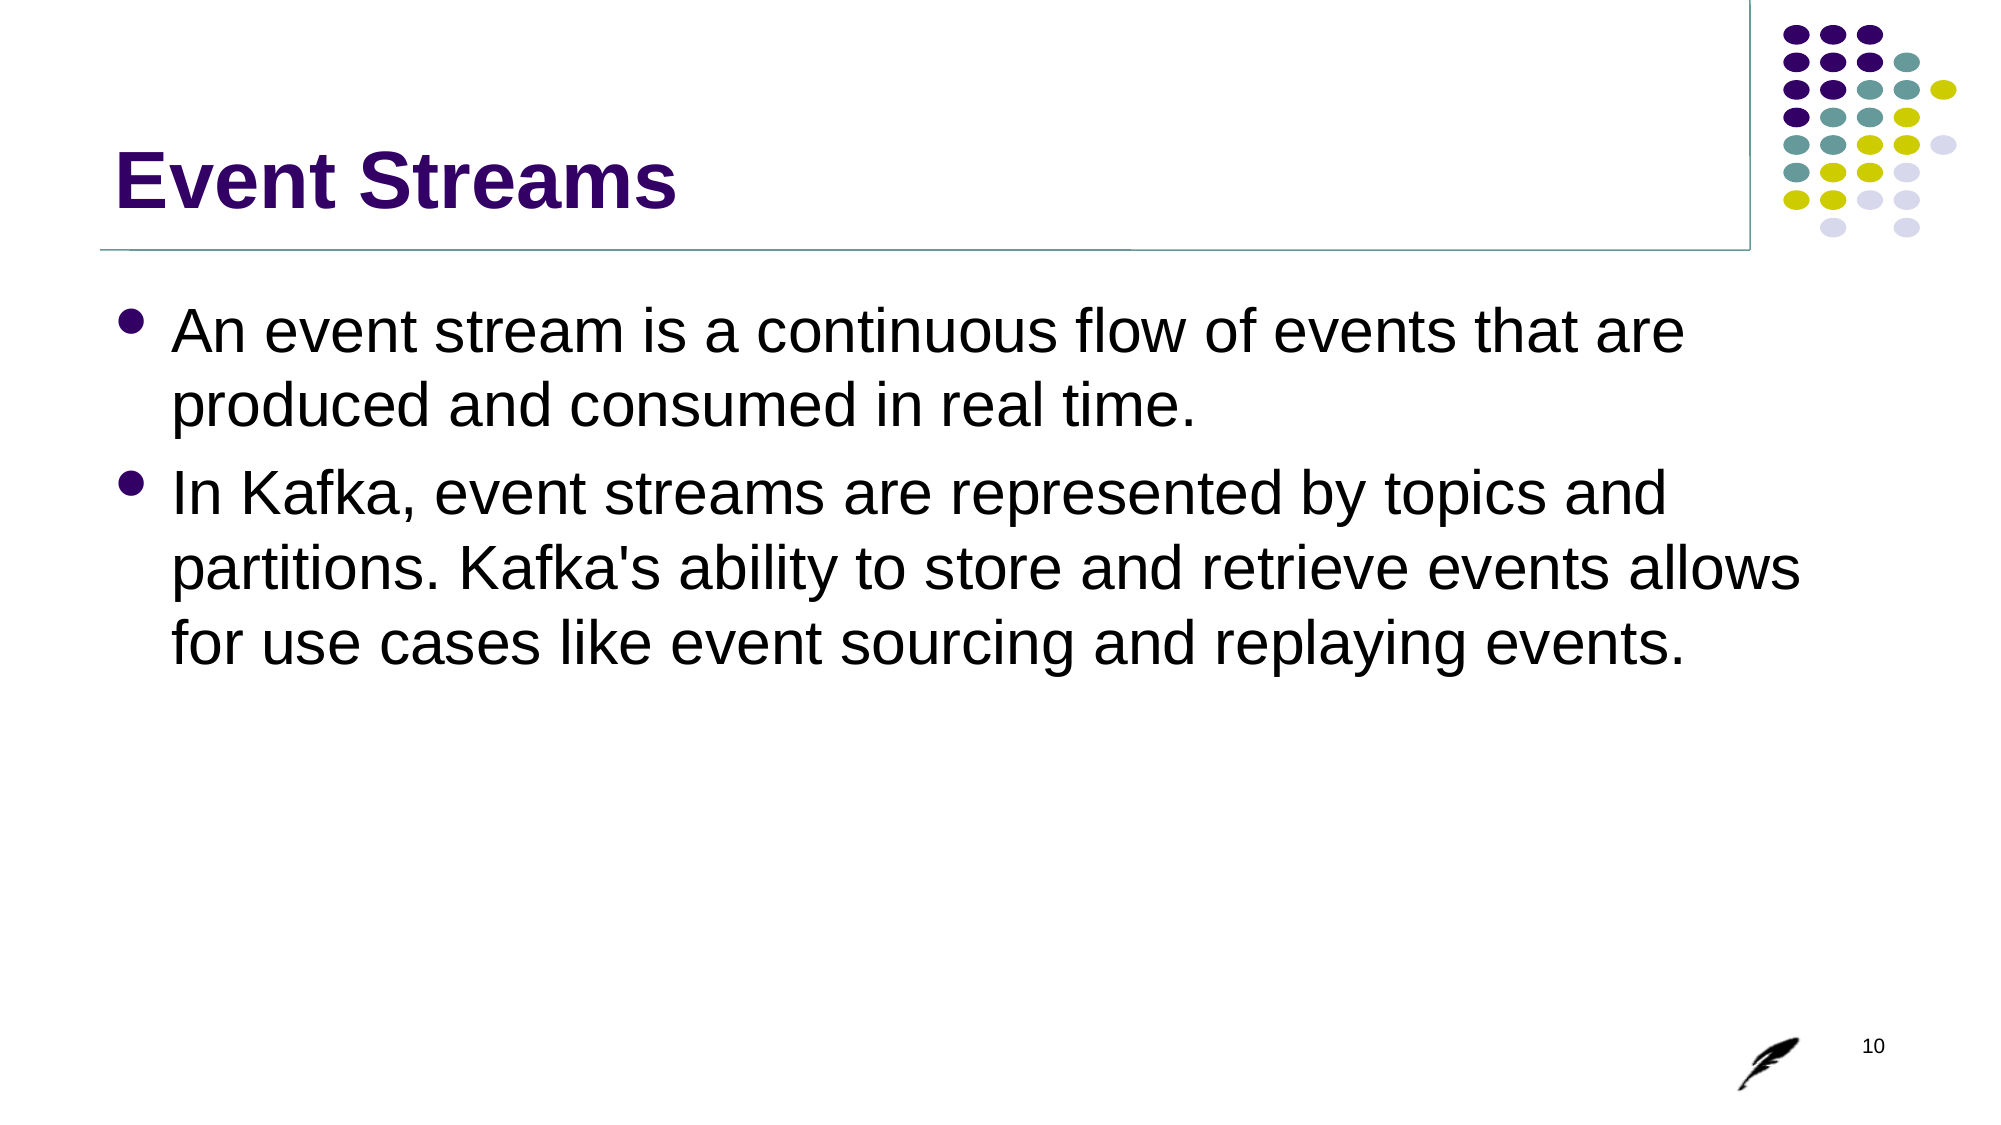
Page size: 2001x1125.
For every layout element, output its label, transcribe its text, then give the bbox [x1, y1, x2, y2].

title Event Streams [99, 20, 1750, 233]
list An event stream is a continuous flow of events that are produced and consumed in real time. In Kafka, event streams are represented by topics and partitions. Kafka's ability to store and retrieve events allows for use cases like event sourcing and replaying events. [99, 282, 1900, 1006]
slide_number 10 [1433, 1025, 1900, 1100]
